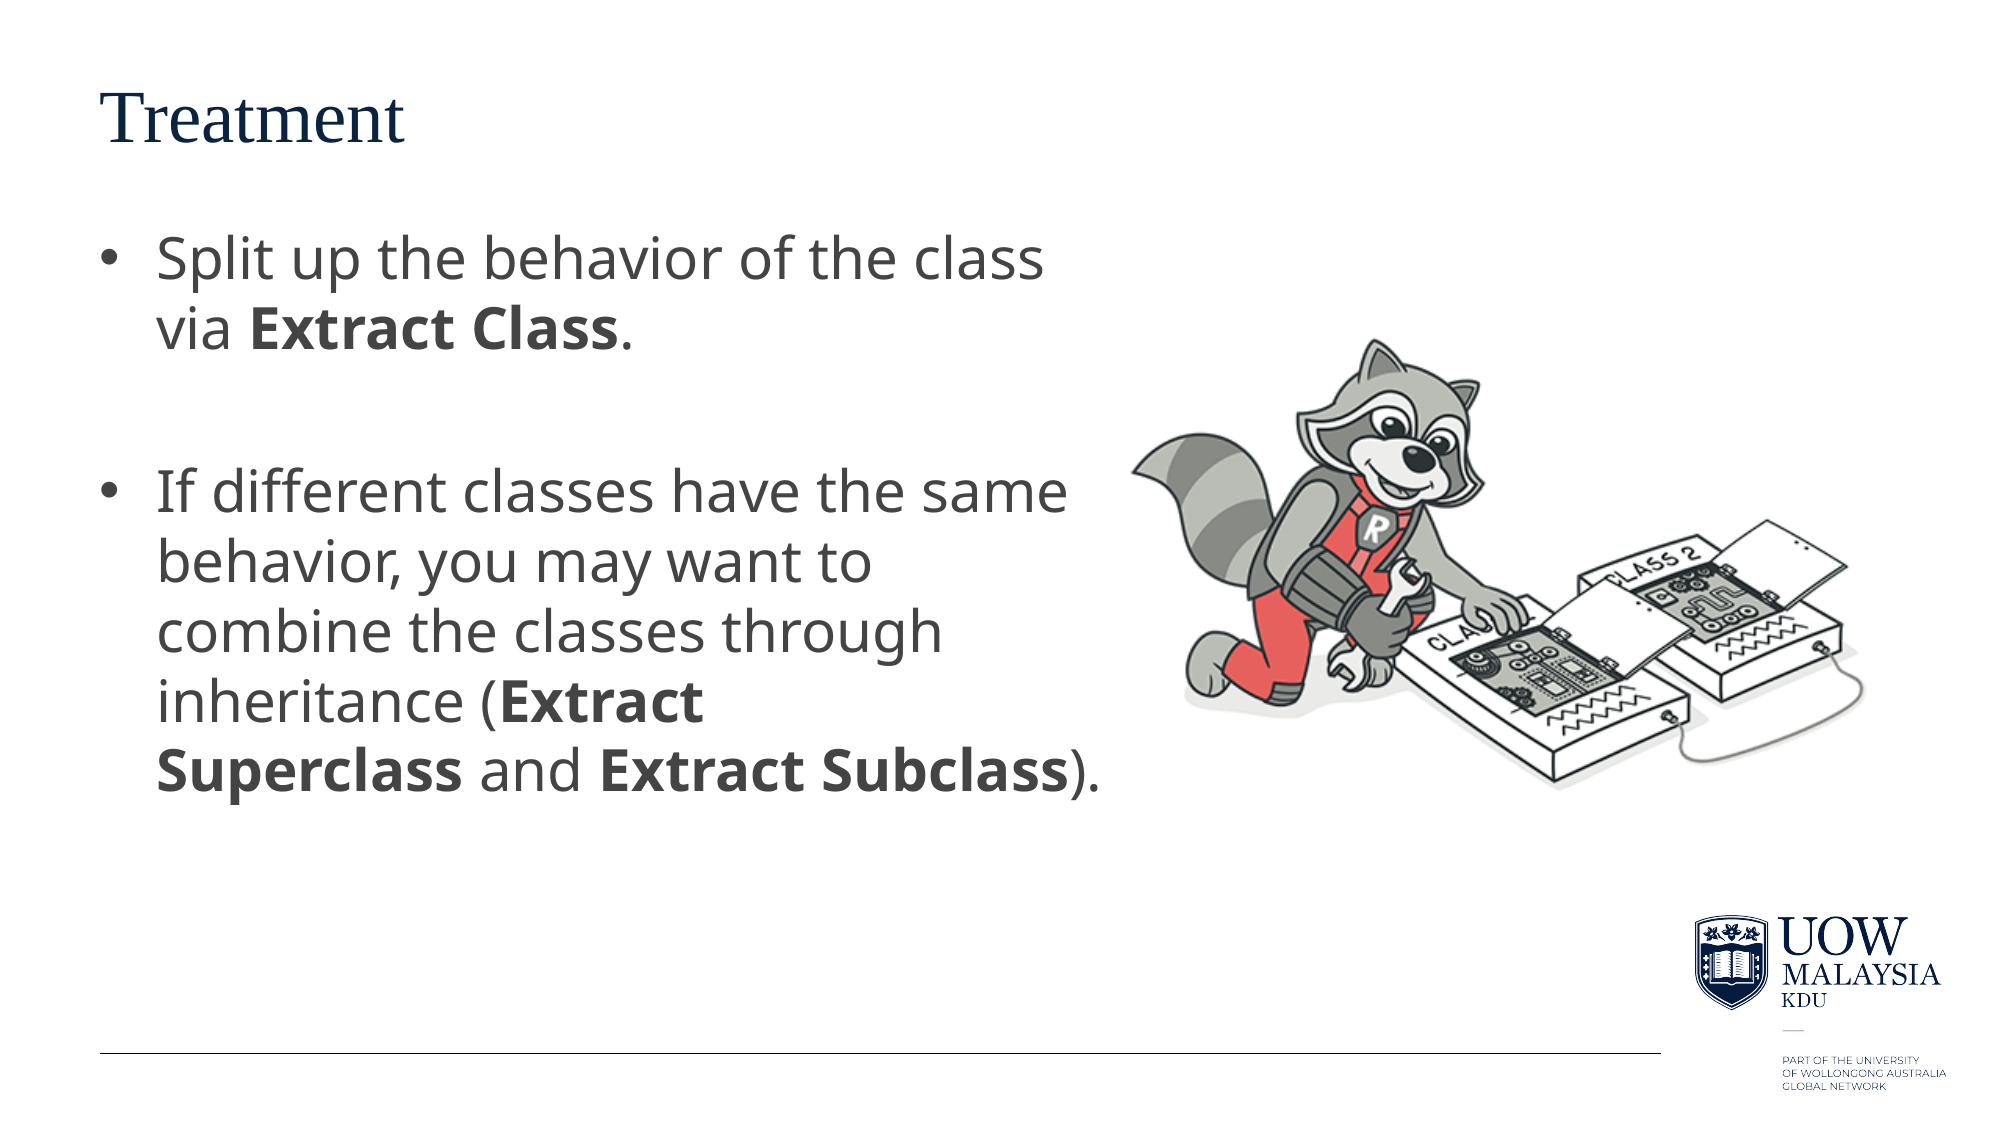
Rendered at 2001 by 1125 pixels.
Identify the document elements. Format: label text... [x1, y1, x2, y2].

title Treatment [99, 67, 1661, 207]
list Split up the behavior of the class via Extract Class. If different classes have the same behavior, you may want to combine the classes through inheritance (Extract Superclass and Extract Subclass). [99, 221, 1129, 914]
picture [1128, 324, 1879, 810]
picture [1695, 915, 1947, 1091]
